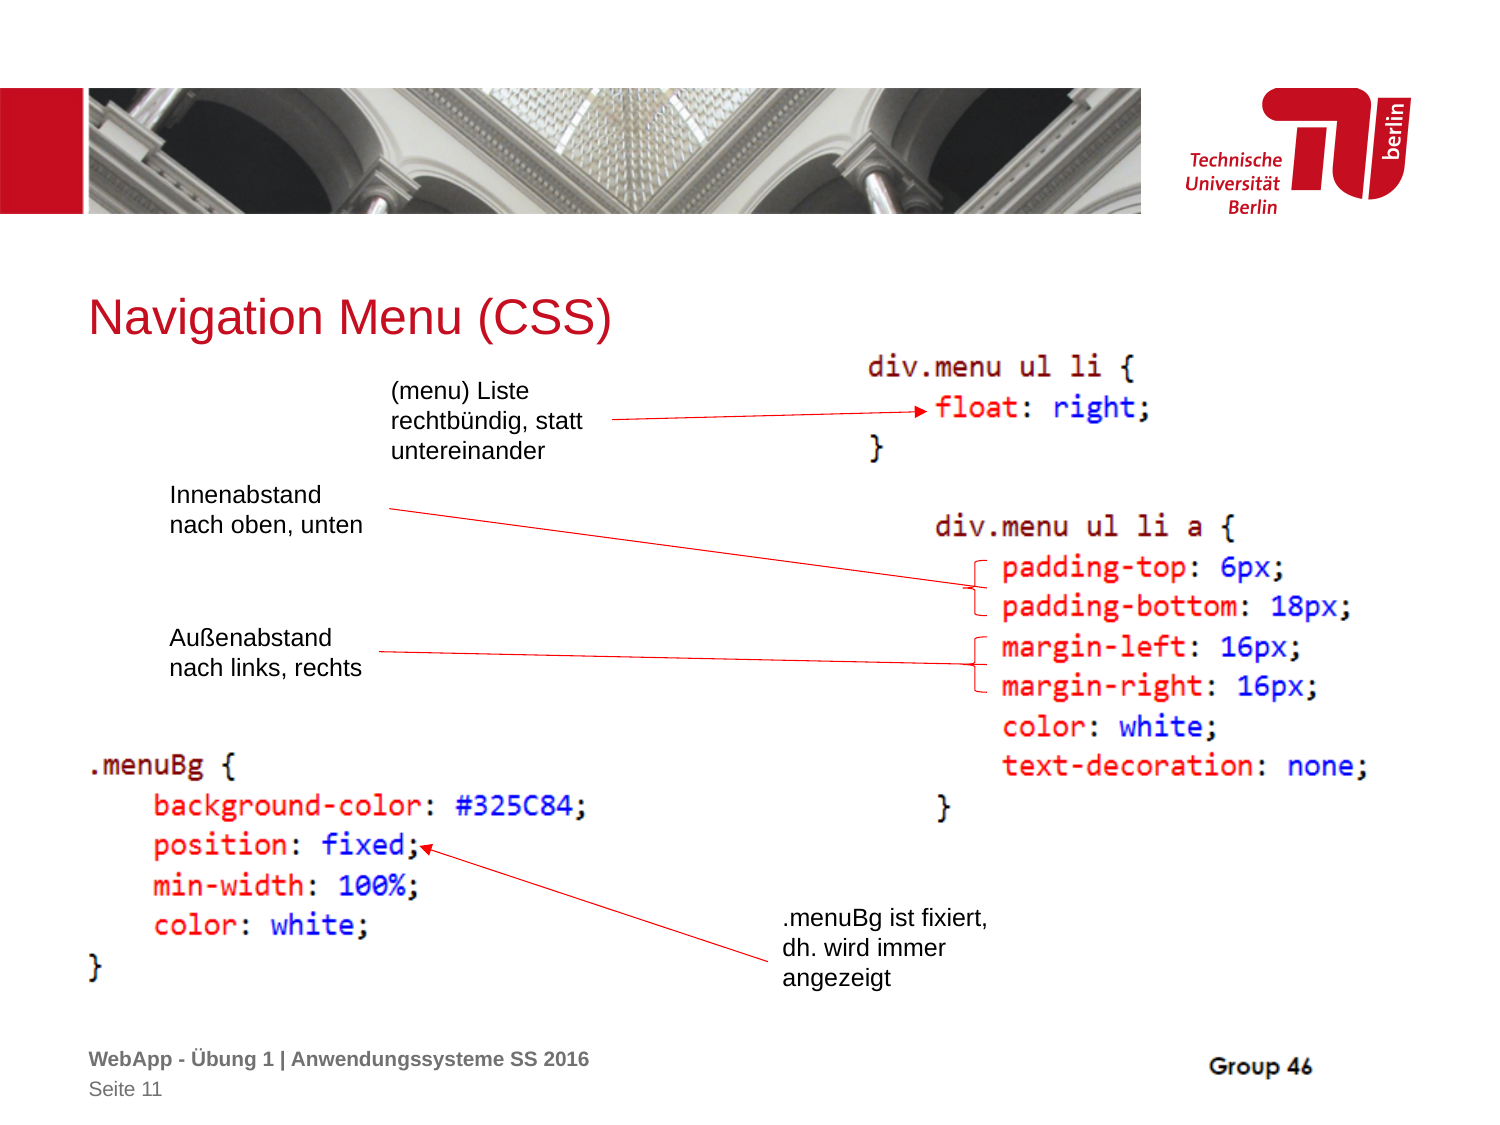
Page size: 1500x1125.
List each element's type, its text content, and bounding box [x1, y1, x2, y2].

text_box Innenabstand nach oben, unten [154, 471, 390, 546]
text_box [389, 509, 963, 588]
text_box .menuBg ist fixiert, dh. wird immer angezeigt [767, 894, 1046, 1029]
picture [88, 745, 595, 987]
slide_number Seite 11 [88, 1075, 1175, 1101]
title Navigation Menu (CSS) [88, 281, 1411, 345]
picture [1175, 1013, 1437, 1113]
picture [1186, 88, 1411, 214]
text_box Außenabstand nach links, rechts [154, 614, 380, 689]
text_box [379, 652, 963, 665]
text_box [419, 845, 768, 932]
picture [854, 344, 1411, 840]
footer WebApp - Übung 1 | Anwendungssysteme SS 2016 [88, 1045, 1175, 1071]
picture [0, 88, 1141, 214]
text_box (menu) Liste rechtbündig, statt untereinander [376, 367, 613, 472]
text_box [612, 411, 928, 421]
